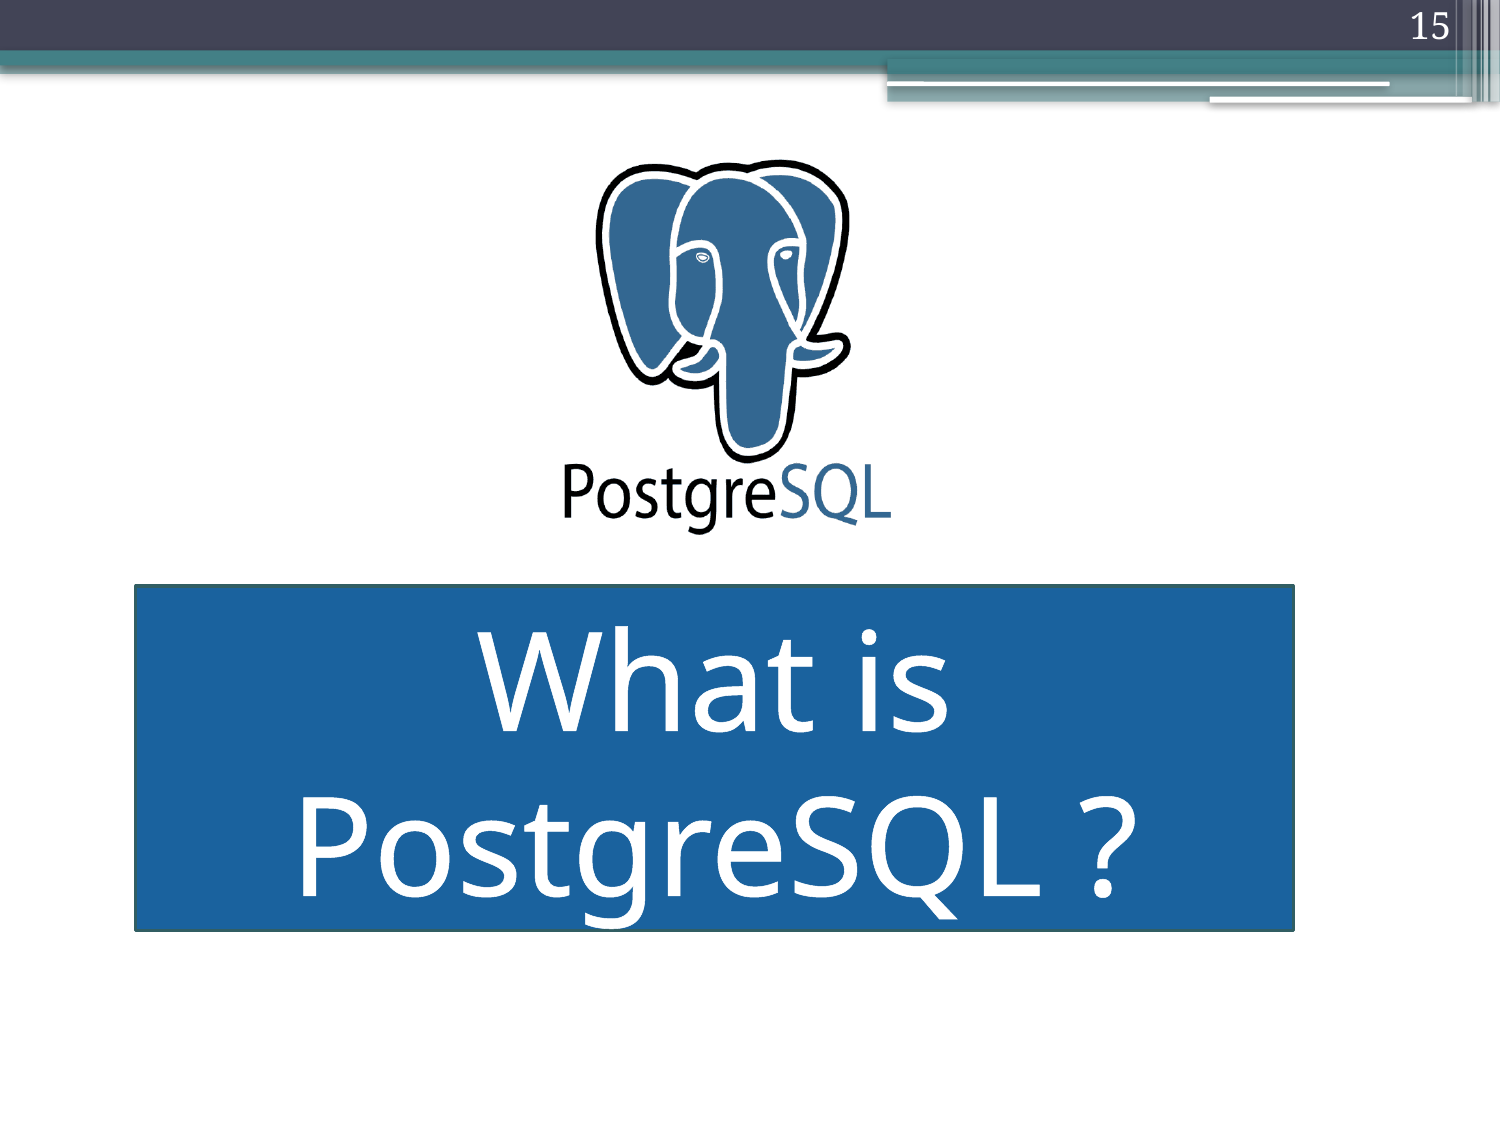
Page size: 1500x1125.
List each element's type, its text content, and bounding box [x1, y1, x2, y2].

slide_number 15 [1341, 0, 1466, 61]
text_box What is PostgreSQL ? [134, 584, 1295, 932]
picture [371, 113, 1084, 576]
